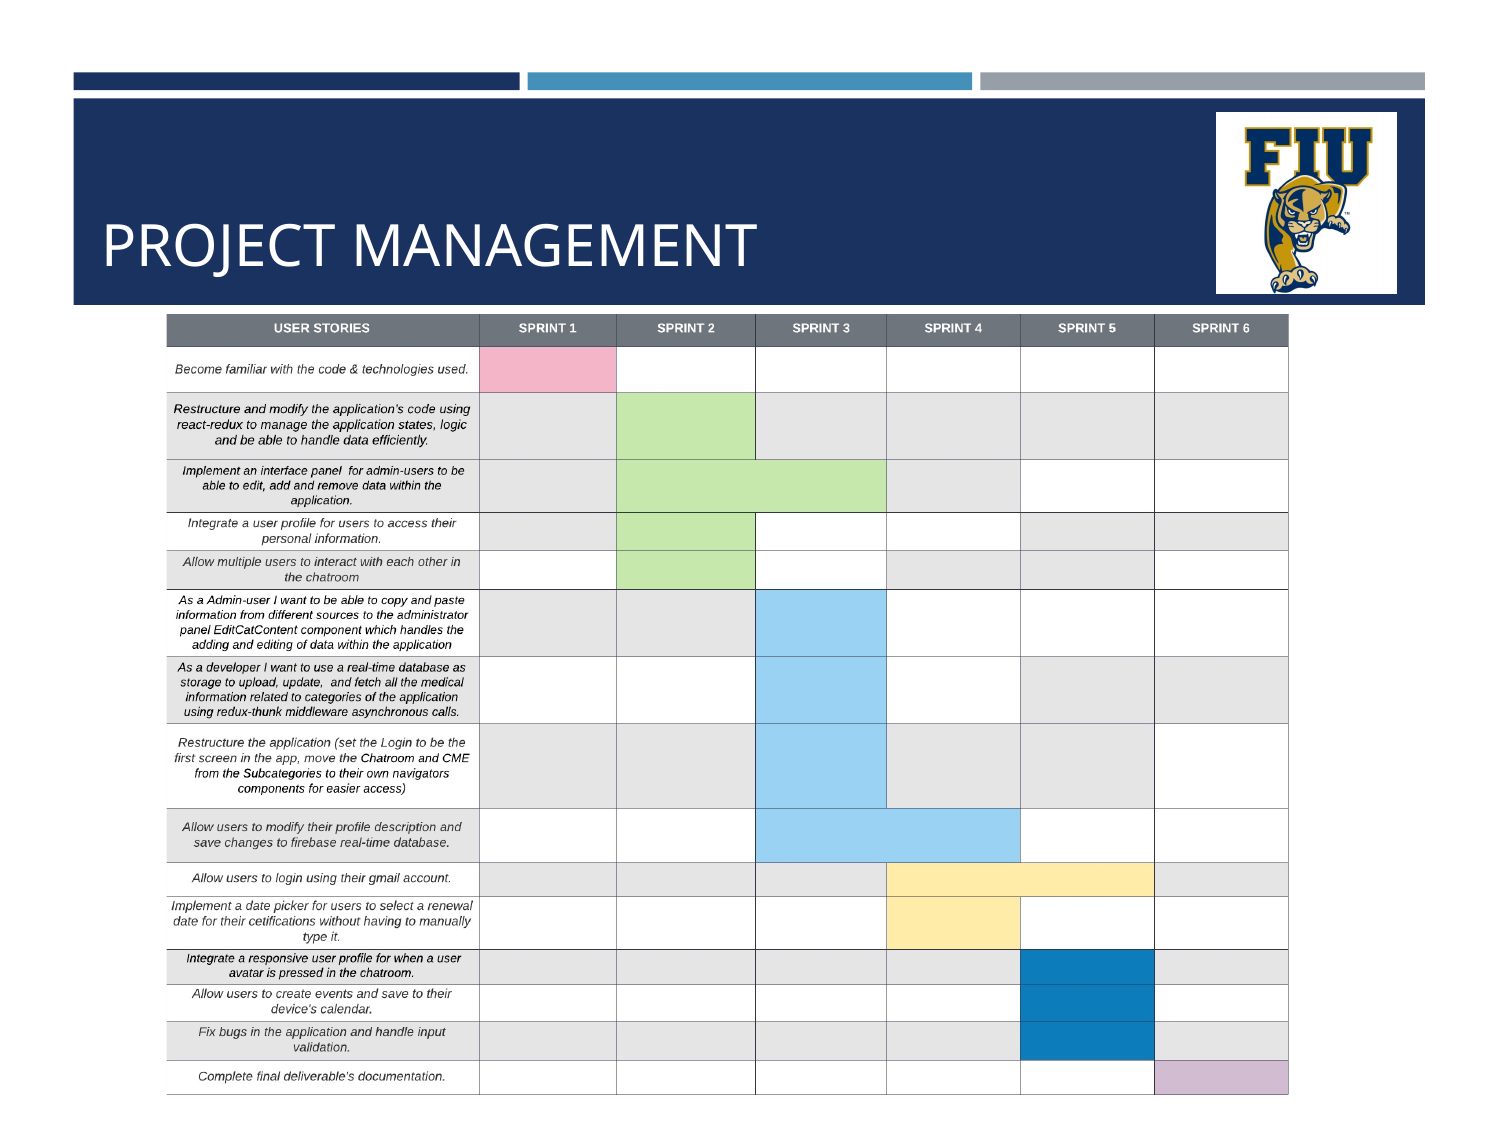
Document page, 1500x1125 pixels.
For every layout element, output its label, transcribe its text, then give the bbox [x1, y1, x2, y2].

picture [1215, 112, 1397, 294]
title PROJECT MANAGEMENT [86, 114, 1212, 286]
picture [166, 314, 1290, 1103]
